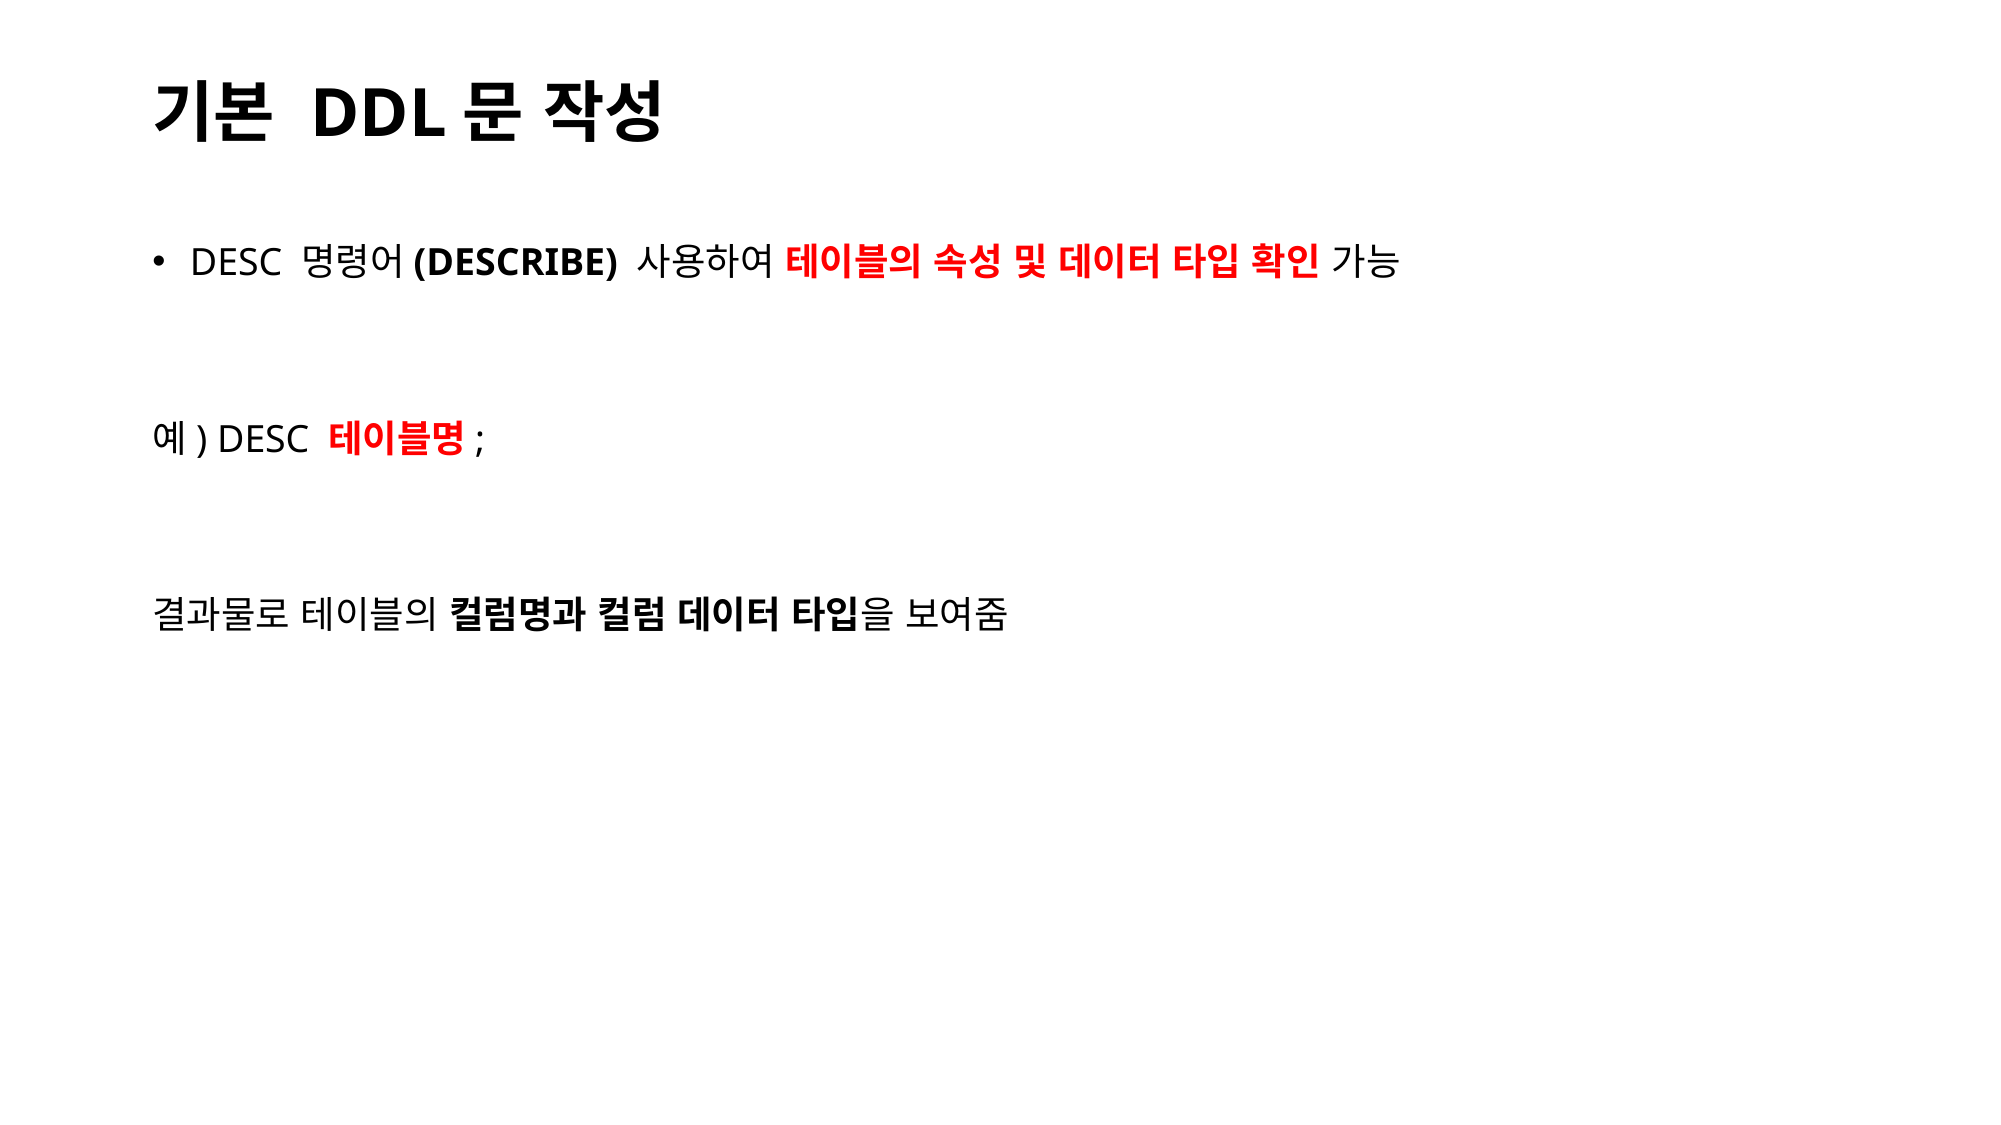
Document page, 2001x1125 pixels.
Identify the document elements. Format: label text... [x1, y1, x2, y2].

list DESC 명령어(DESCRIBE) 사용하여 테이블의 속성 및 데이터 타입 확인 가능 예) DESC 테이블명; 결과물로 테이블의 컬럼명과 컬럼 데이터 타입을 보여줌 [137, 207, 1863, 1014]
title 기본 DDL문 작성 [137, 59, 1863, 170]
